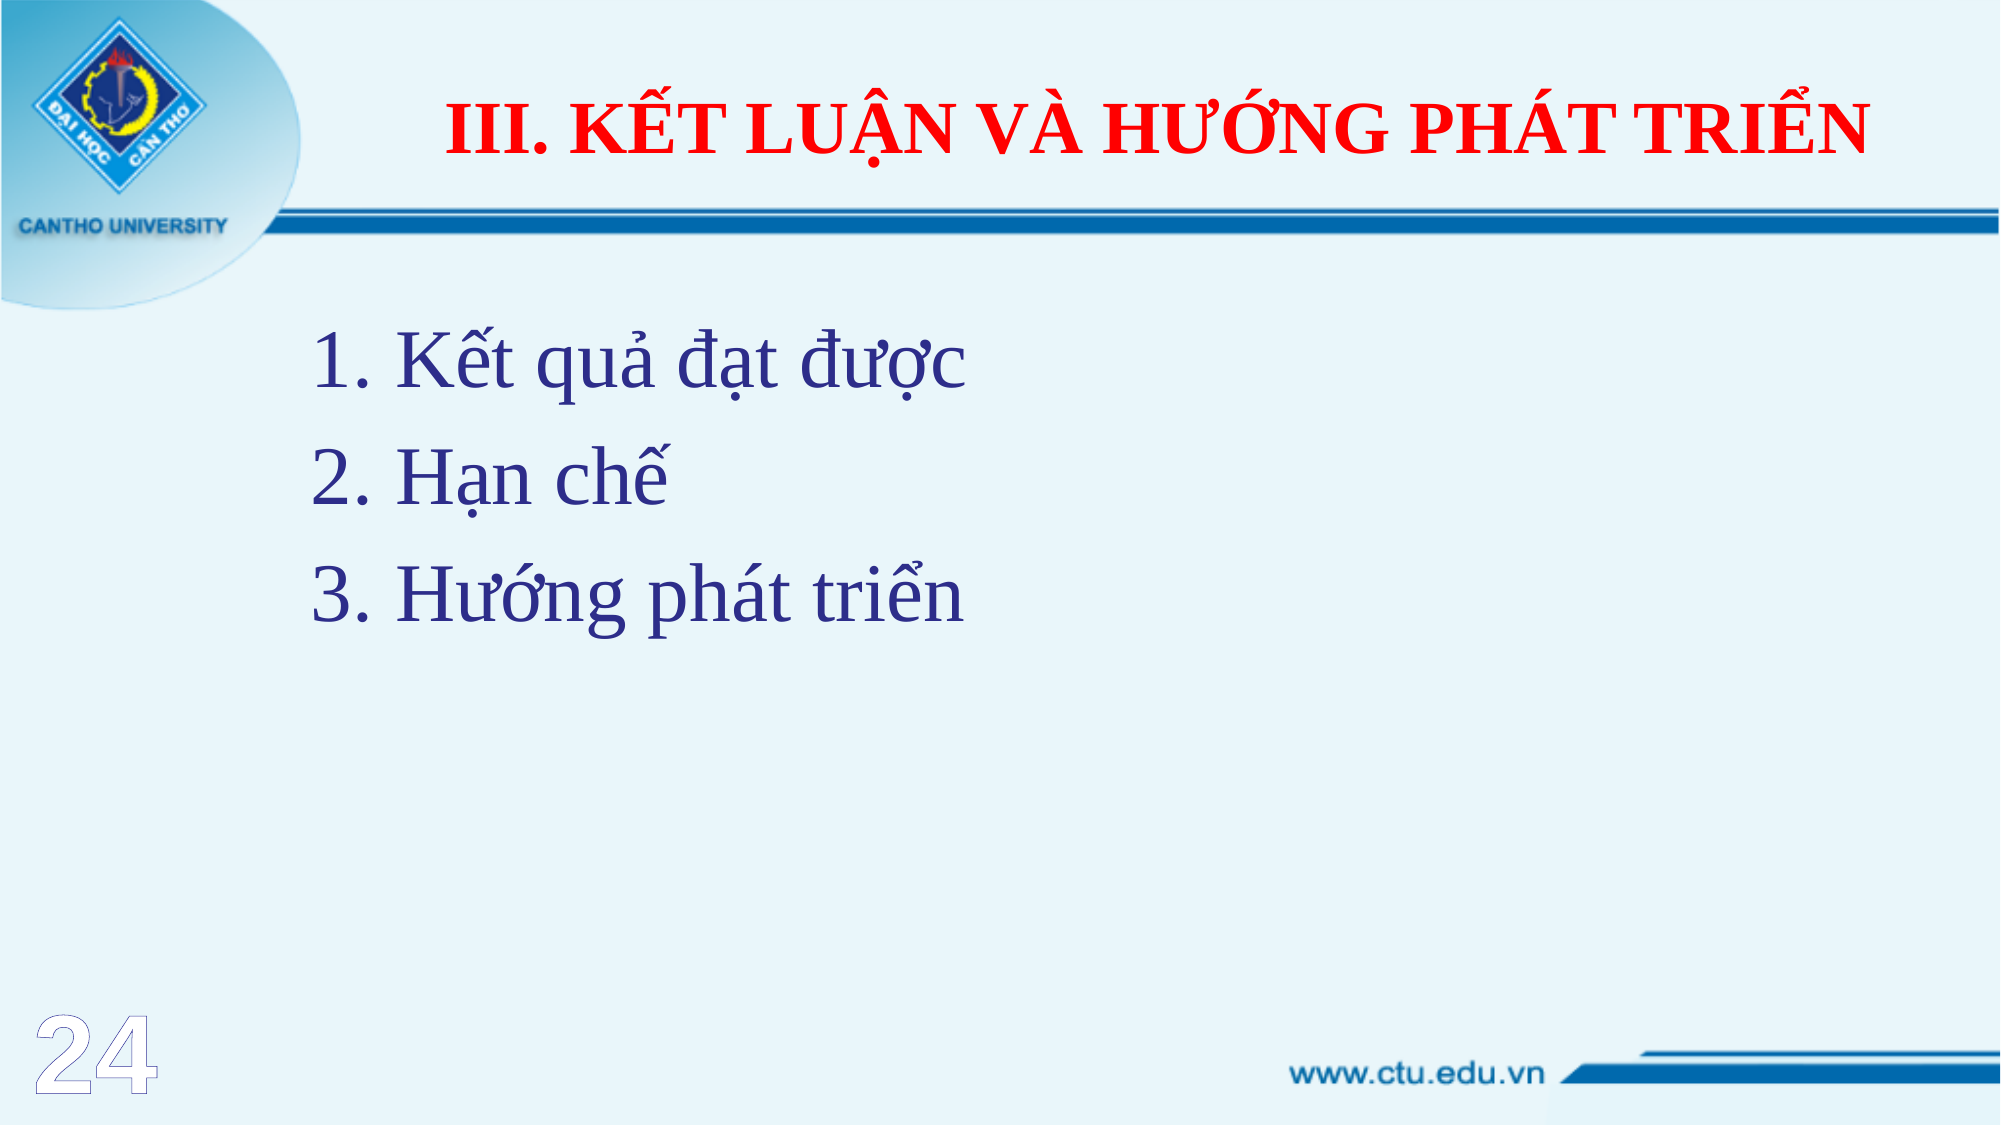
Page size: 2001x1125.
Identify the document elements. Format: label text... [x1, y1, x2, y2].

list Kết quả đạt được Hạn chế Hướng phát triển [295, 297, 1934, 1015]
text_box 24 [0, 973, 190, 1124]
title III. KẾT LUẬN VÀ HƯỚNG PHÁT TRIỂN [383, 46, 1934, 202]
picture [0, 0, 2001, 1125]
